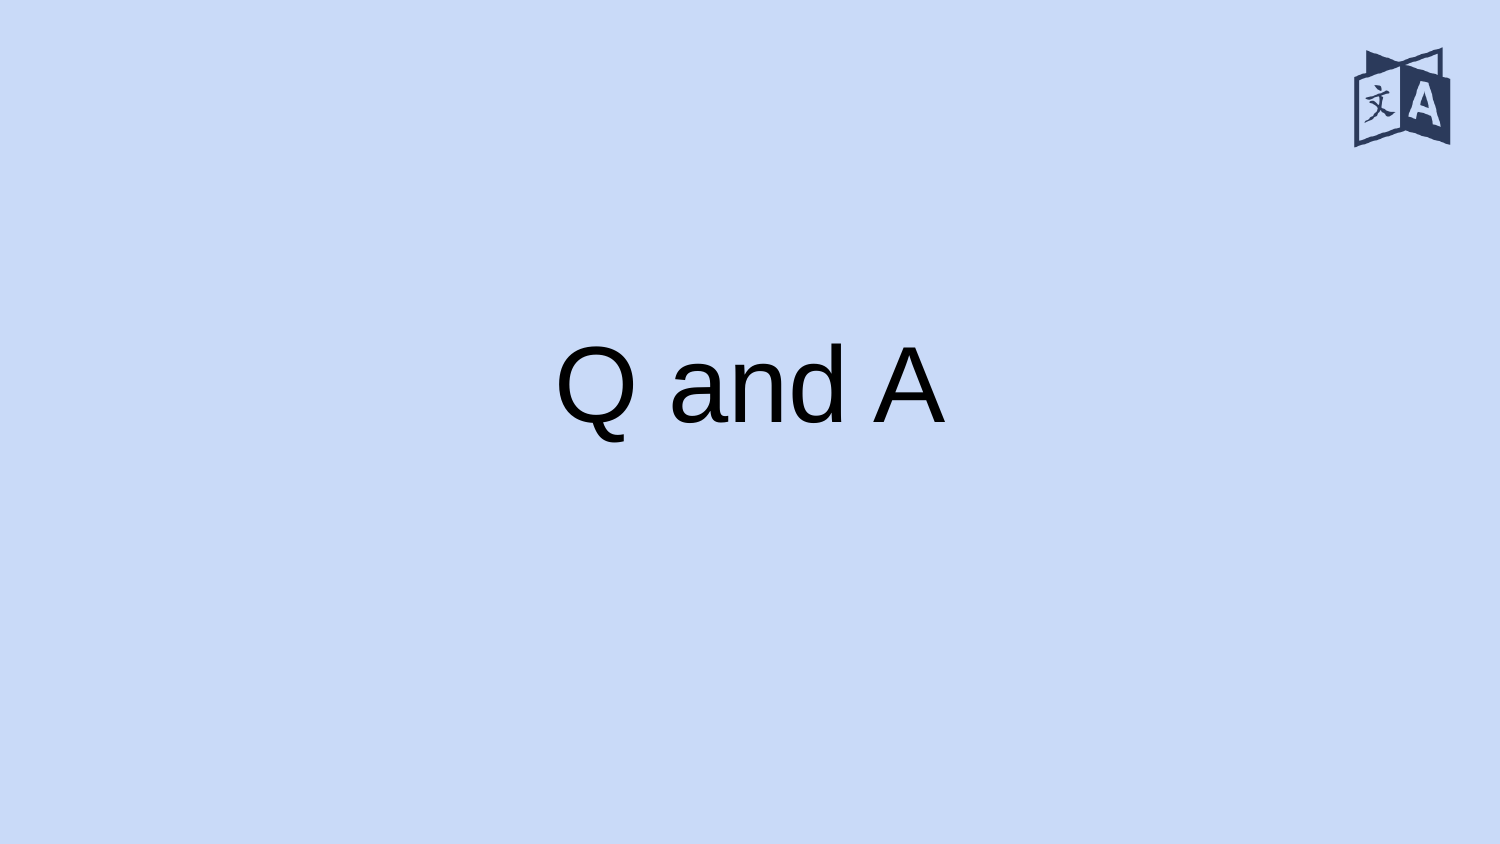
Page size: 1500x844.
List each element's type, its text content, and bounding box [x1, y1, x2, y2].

title Q and A [51, 122, 1449, 459]
picture [1349, 45, 1452, 148]
